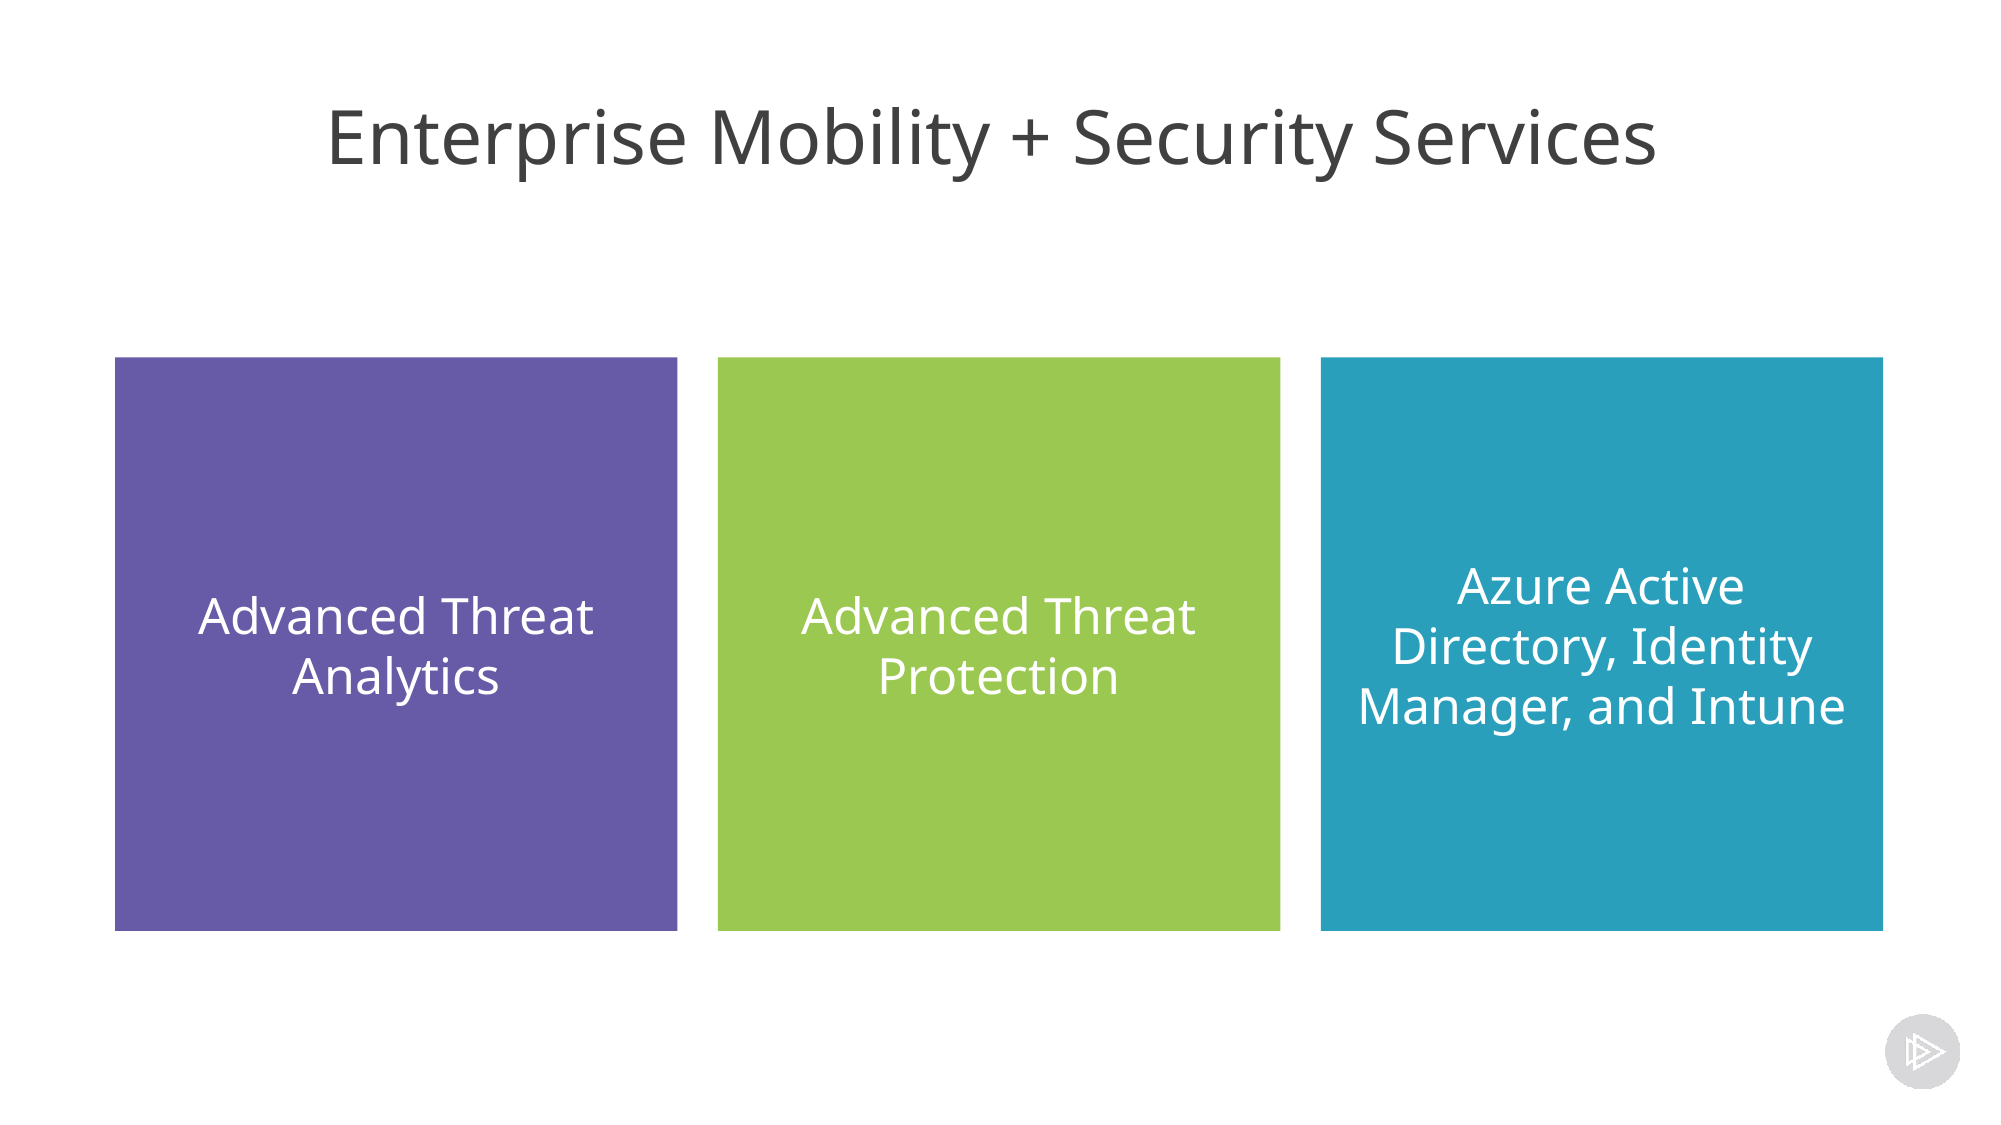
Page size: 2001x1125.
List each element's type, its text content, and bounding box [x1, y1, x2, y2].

list Azure Active Directory, Identity Manager, and Intune [1320, 357, 1884, 931]
title Enterprise Mobility + Security Services [115, 96, 1885, 169]
list Advanced Threat Analytics [115, 357, 678, 931]
list Advanced Threat Protection [717, 357, 1281, 931]
